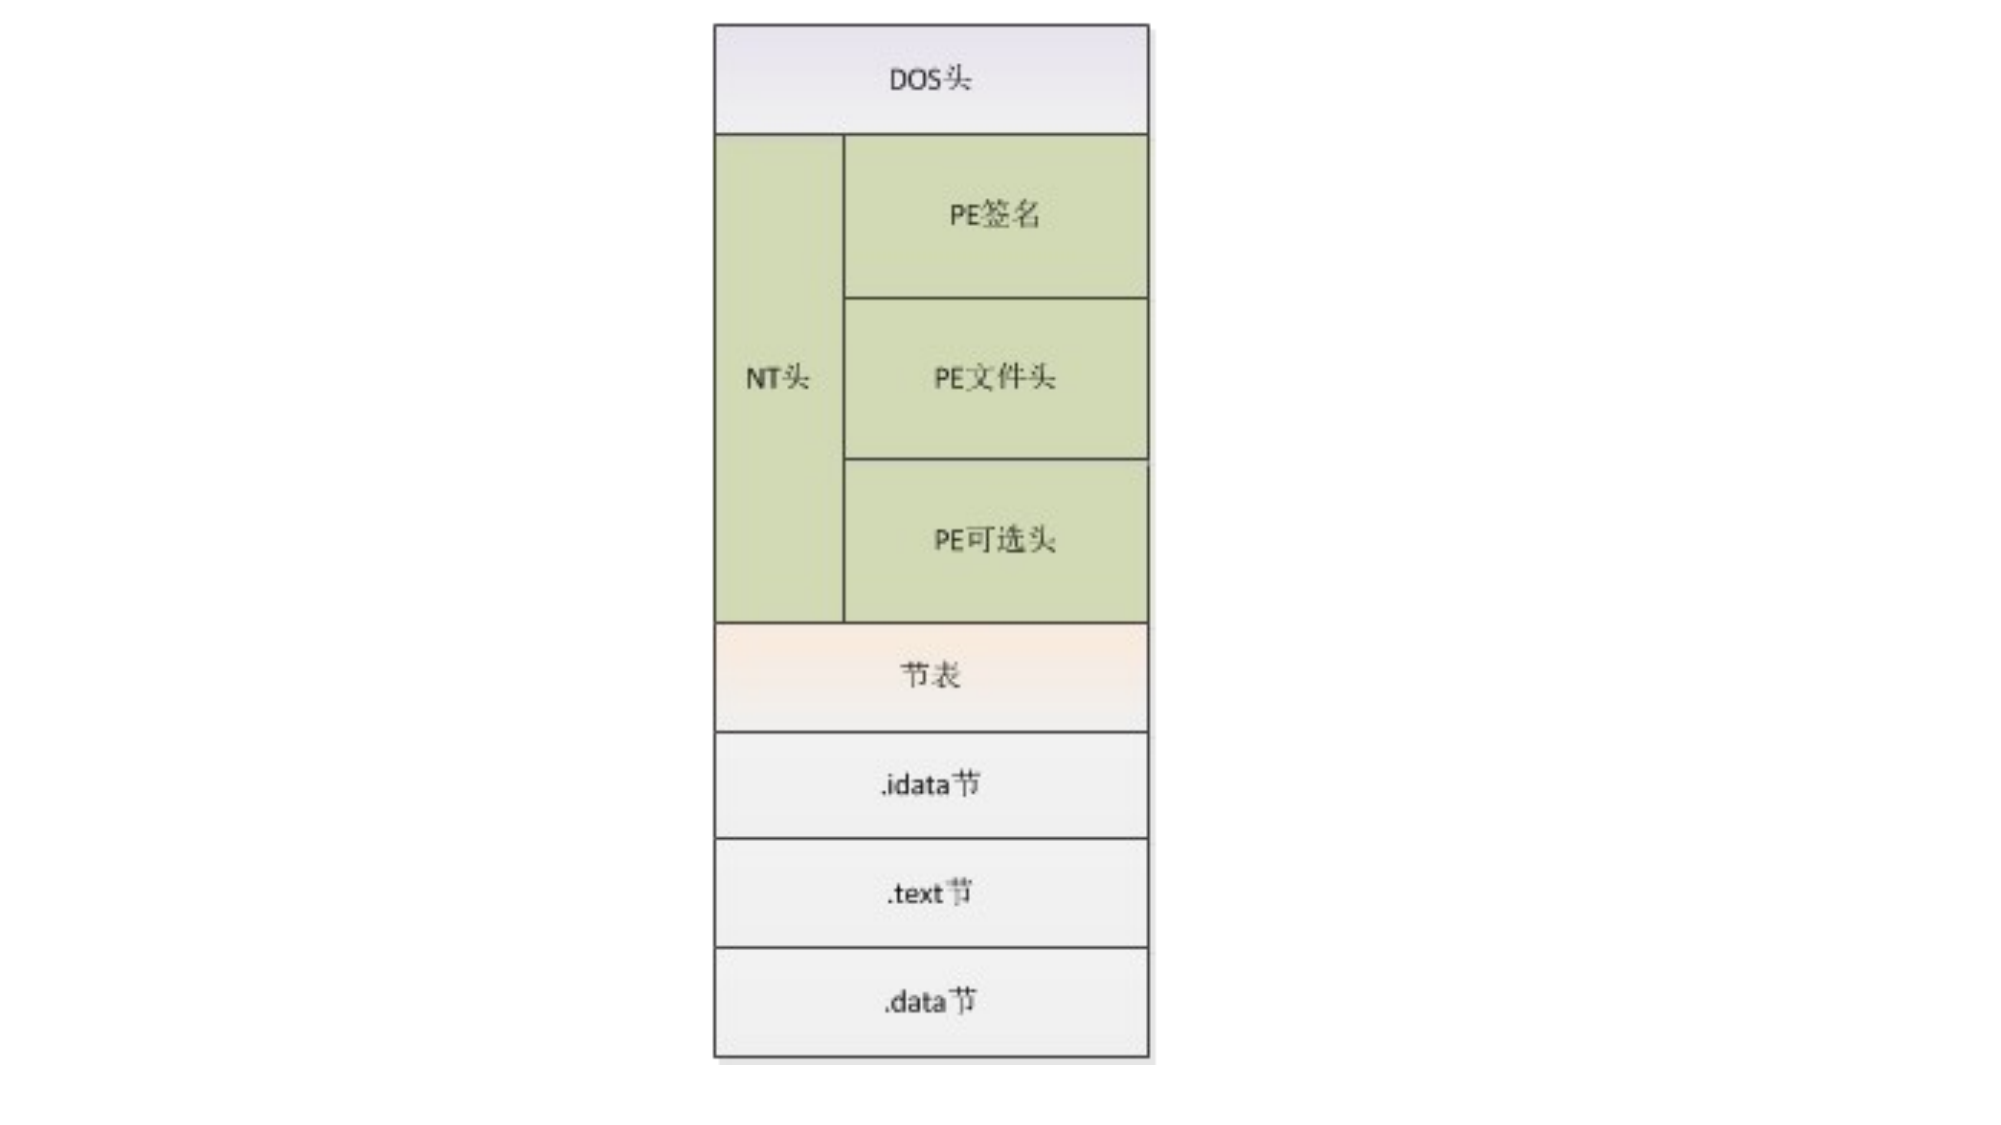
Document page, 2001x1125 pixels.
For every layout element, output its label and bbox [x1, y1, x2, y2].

list [180, 16, 1820, 1065]
